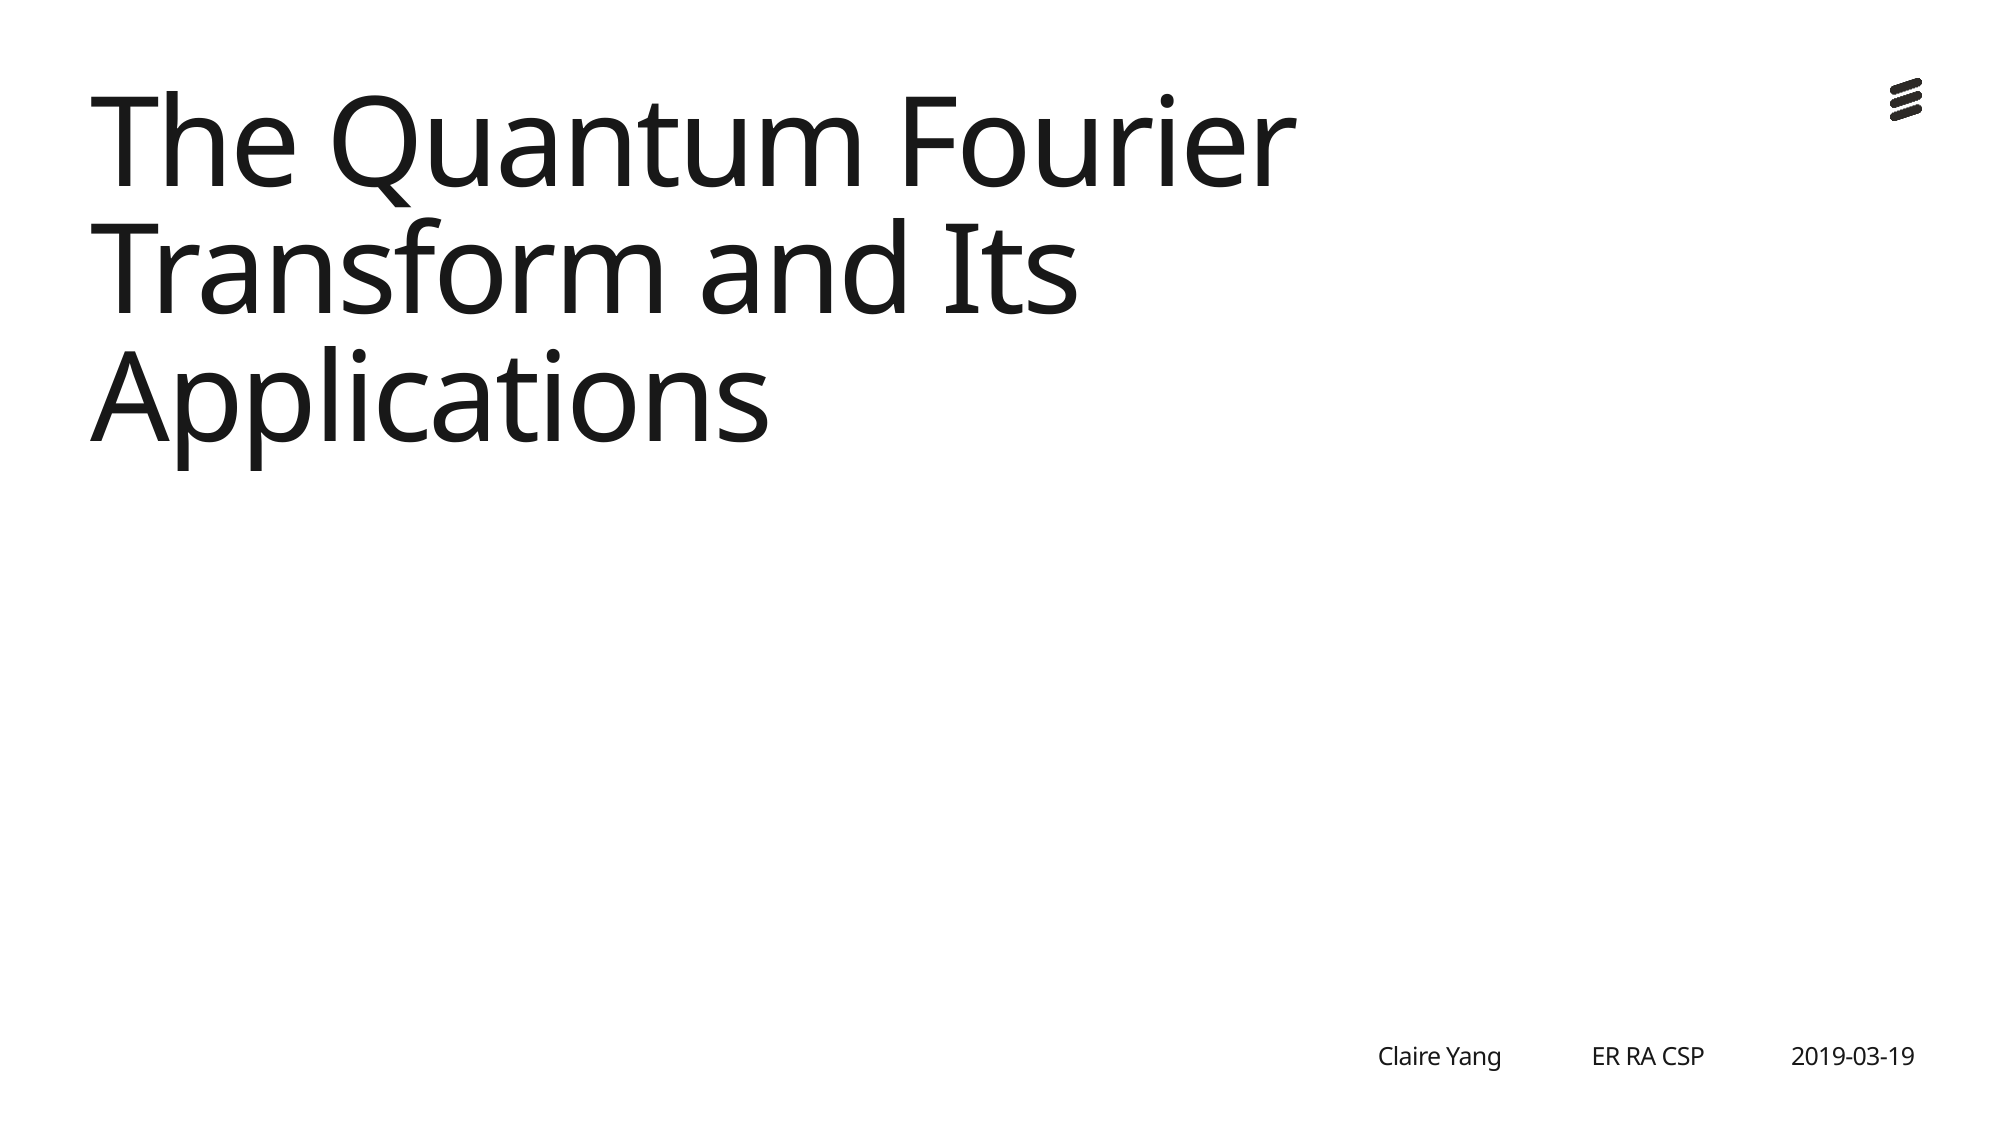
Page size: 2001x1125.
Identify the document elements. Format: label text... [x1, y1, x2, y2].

list Claire Yang [1097, 1022, 1503, 1071]
list 2019-03-19 [1773, 1022, 1922, 1071]
title The Quantum Fourier Transform and Its Applications [78, 77, 1722, 646]
list ER RA CSP [1522, 1022, 1763, 1071]
